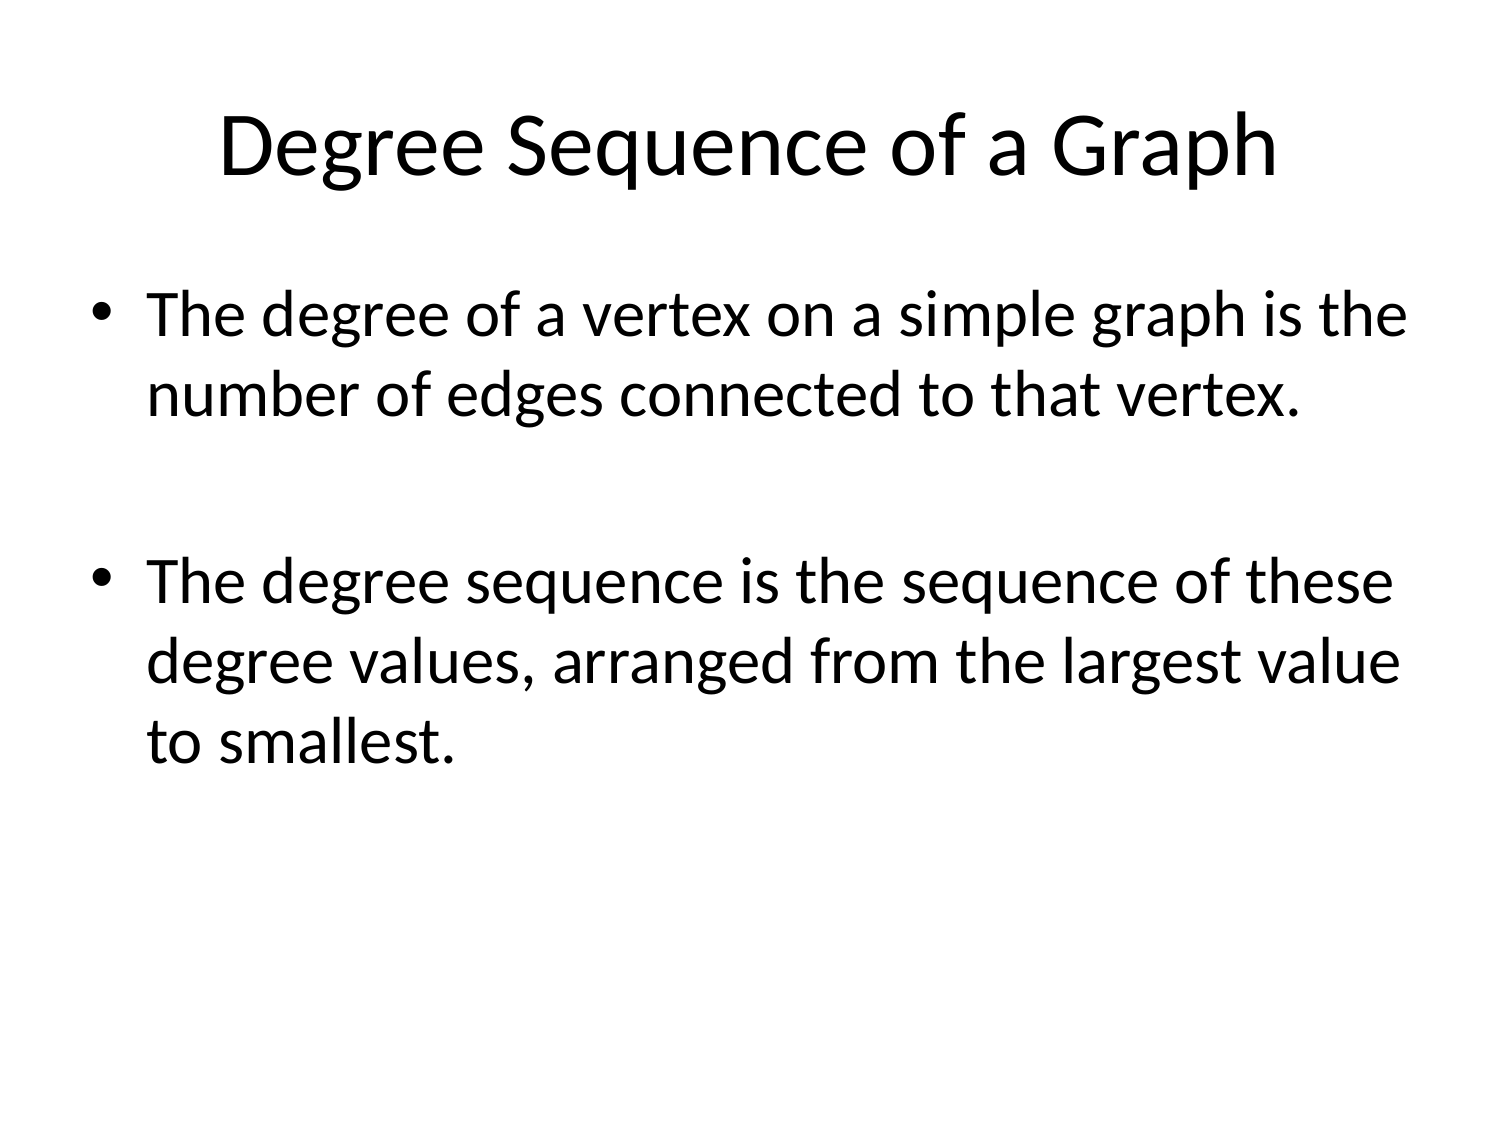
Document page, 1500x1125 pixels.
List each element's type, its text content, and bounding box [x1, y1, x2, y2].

list The degree of a vertex on a simple graph is the number of edges connected to that vertex. The degree sequence is the sequence of these degree values, arranged from the largest value to smallest. [75, 262, 1425, 1005]
title Degree Sequence of a Graph [75, 45, 1425, 233]
